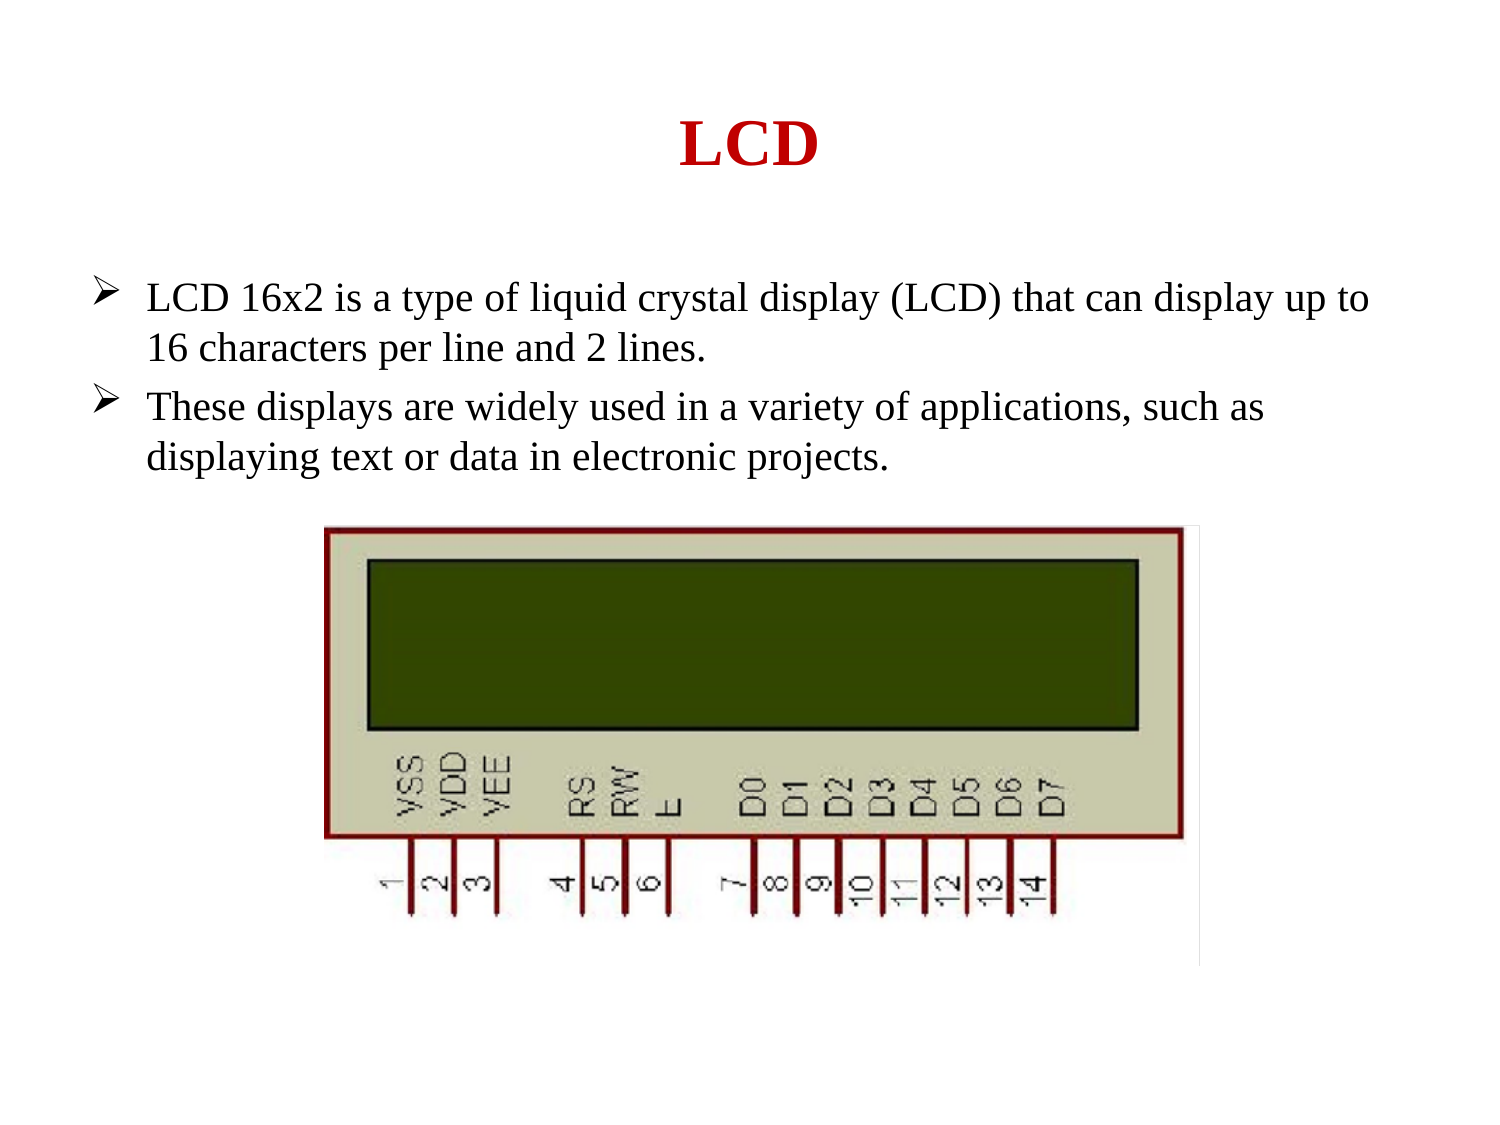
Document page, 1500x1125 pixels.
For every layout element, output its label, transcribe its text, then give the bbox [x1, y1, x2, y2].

title LCD [75, 45, 1425, 233]
picture [324, 524, 1201, 967]
list LCD 16x2 is a type of liquid crystal display (LCD) that can display up to 16 characters per line and 2 lines. These displays are widely used in a variety of applications, such as displaying text or data in electronic projects. [75, 262, 1425, 1005]
